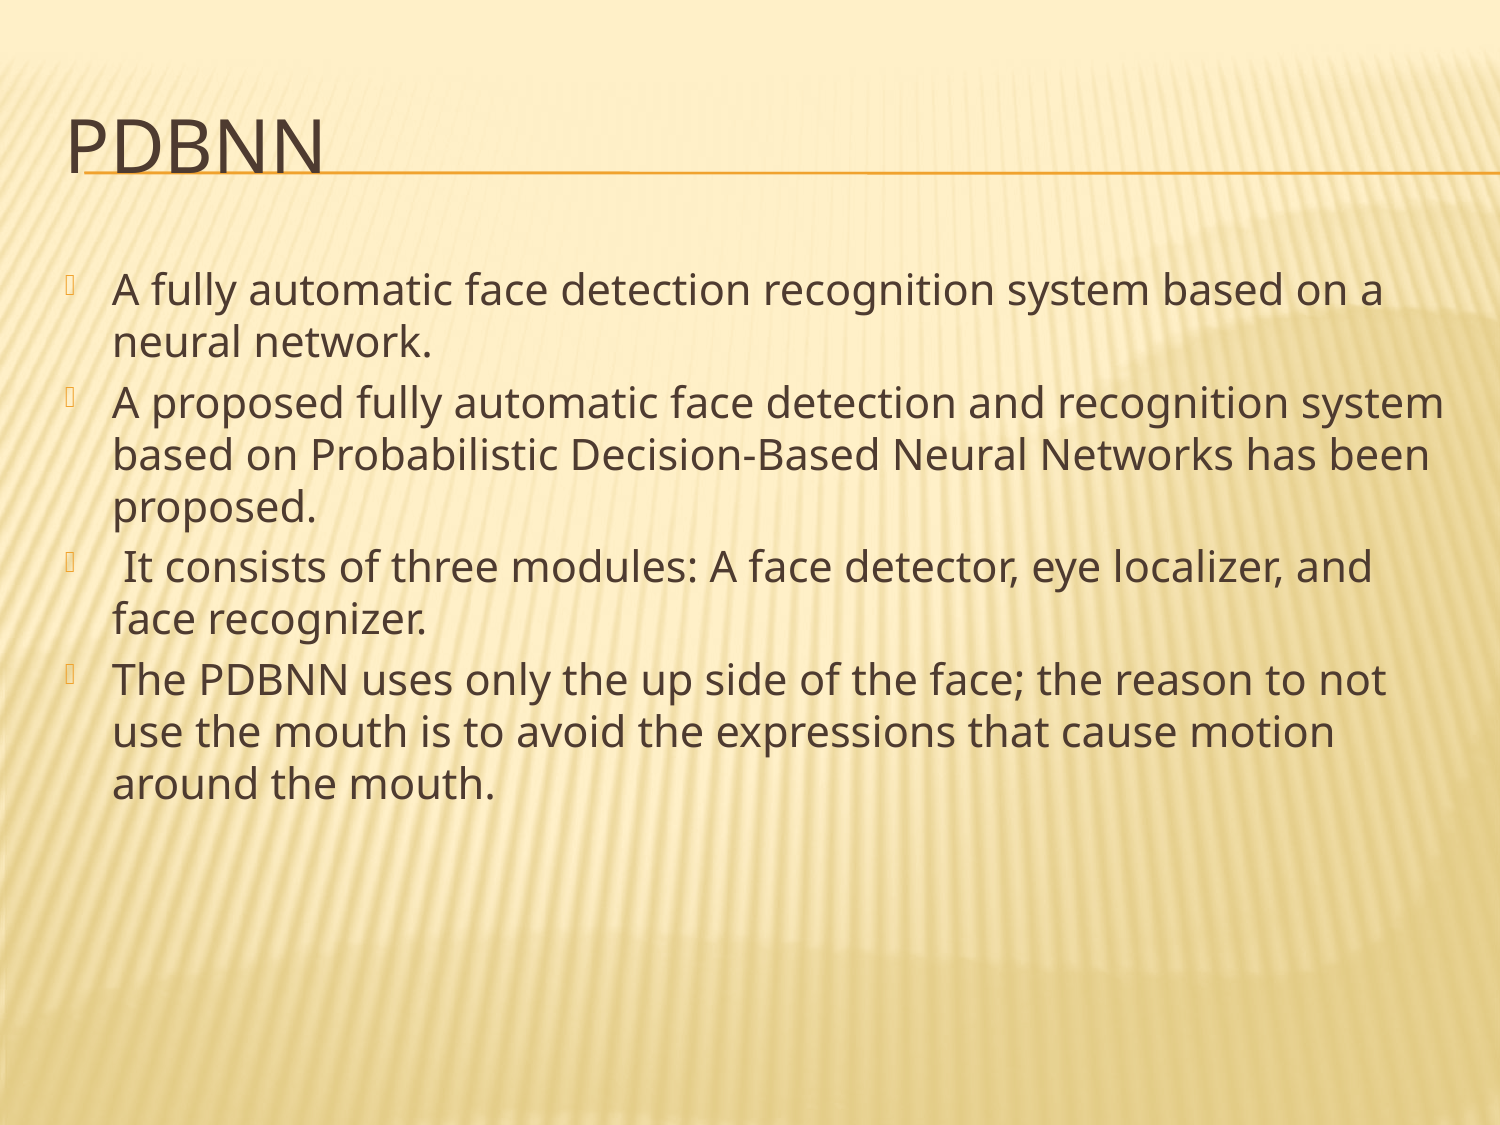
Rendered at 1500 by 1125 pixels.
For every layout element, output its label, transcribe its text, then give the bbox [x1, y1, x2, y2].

list A fully automatic face detection recognition system based on a neural network. A proposed fully automatic face detection and recognition system based on Probabilistic Decision-Based Neural Networks has been proposed. It consists of three modules: A face detector, eye localizer, and face recognizer. The PDBNN uses only the up side of the face; the reason to not use the mouth is to avoid the expressions that cause motion around the mouth. [50, 254, 1475, 998]
title PDBNN [50, 75, 1475, 213]
